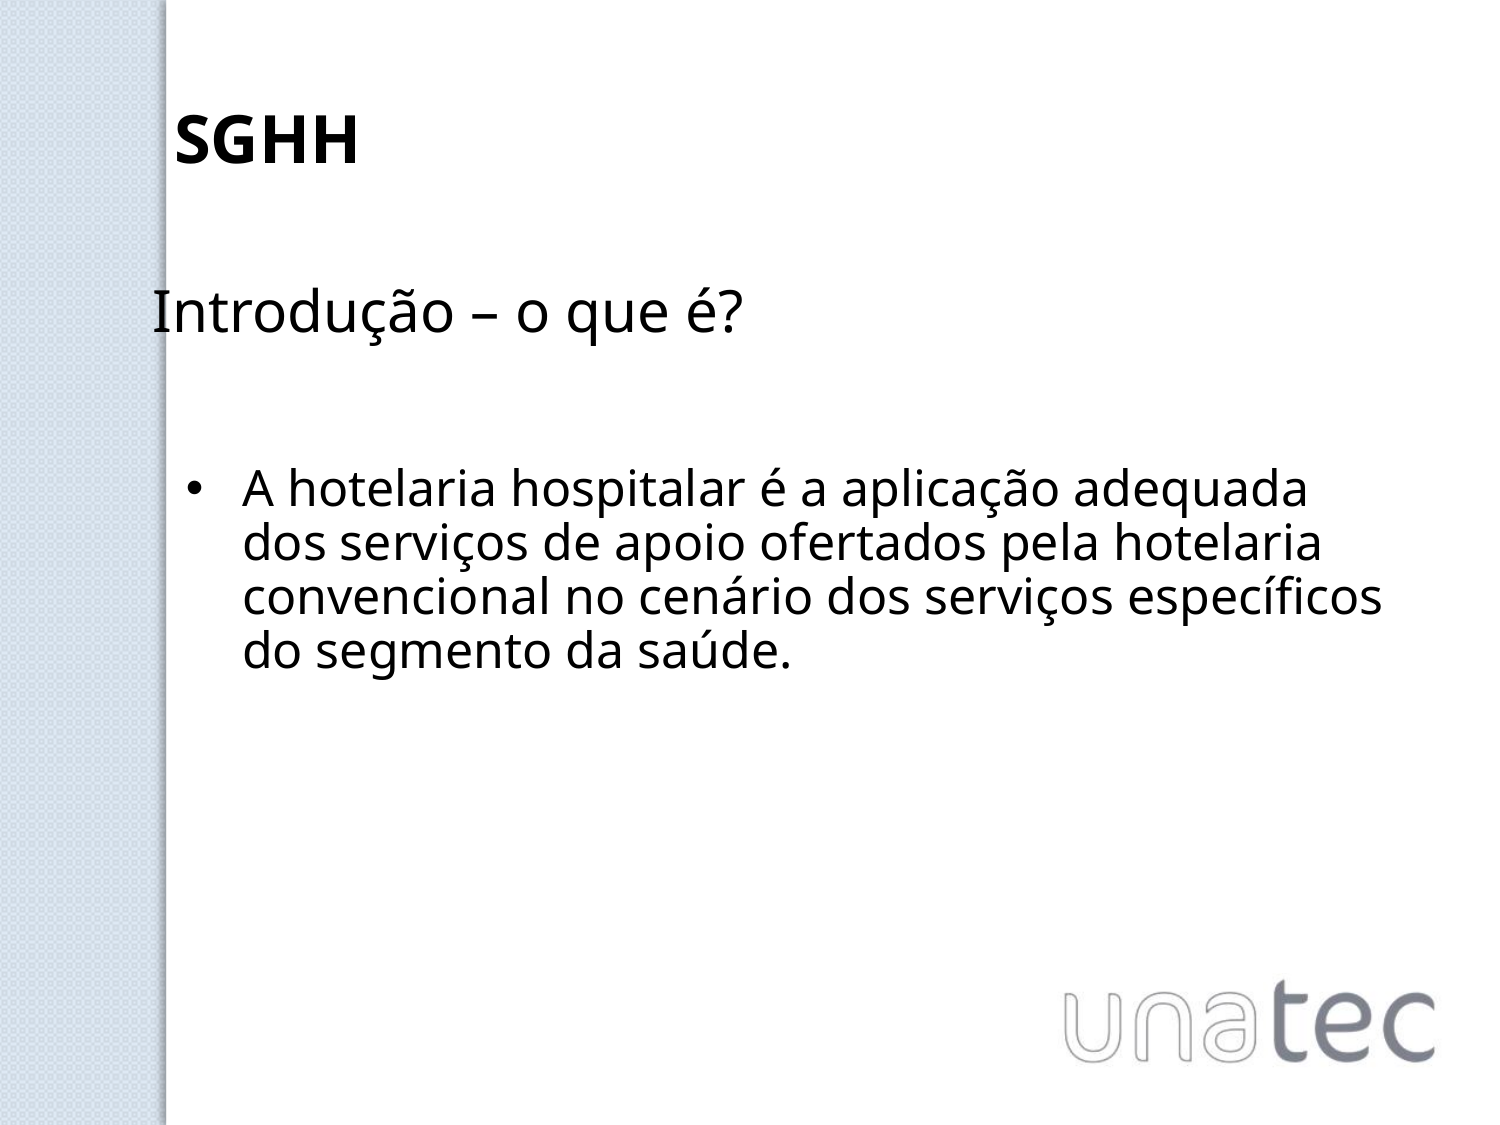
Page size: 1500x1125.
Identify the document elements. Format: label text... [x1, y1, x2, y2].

text_box SGHH [159, 89, 1388, 185]
text_box Introdução – o que é? [138, 267, 759, 352]
text_box A hotelaria hospitalar é a aplicação adequada dos serviços de apoio ofertados pela hotelaria convencional no cenário dos serviços específicos do segmento da saúde. [171, 351, 1412, 885]
picture [1056, 973, 1445, 1072]
